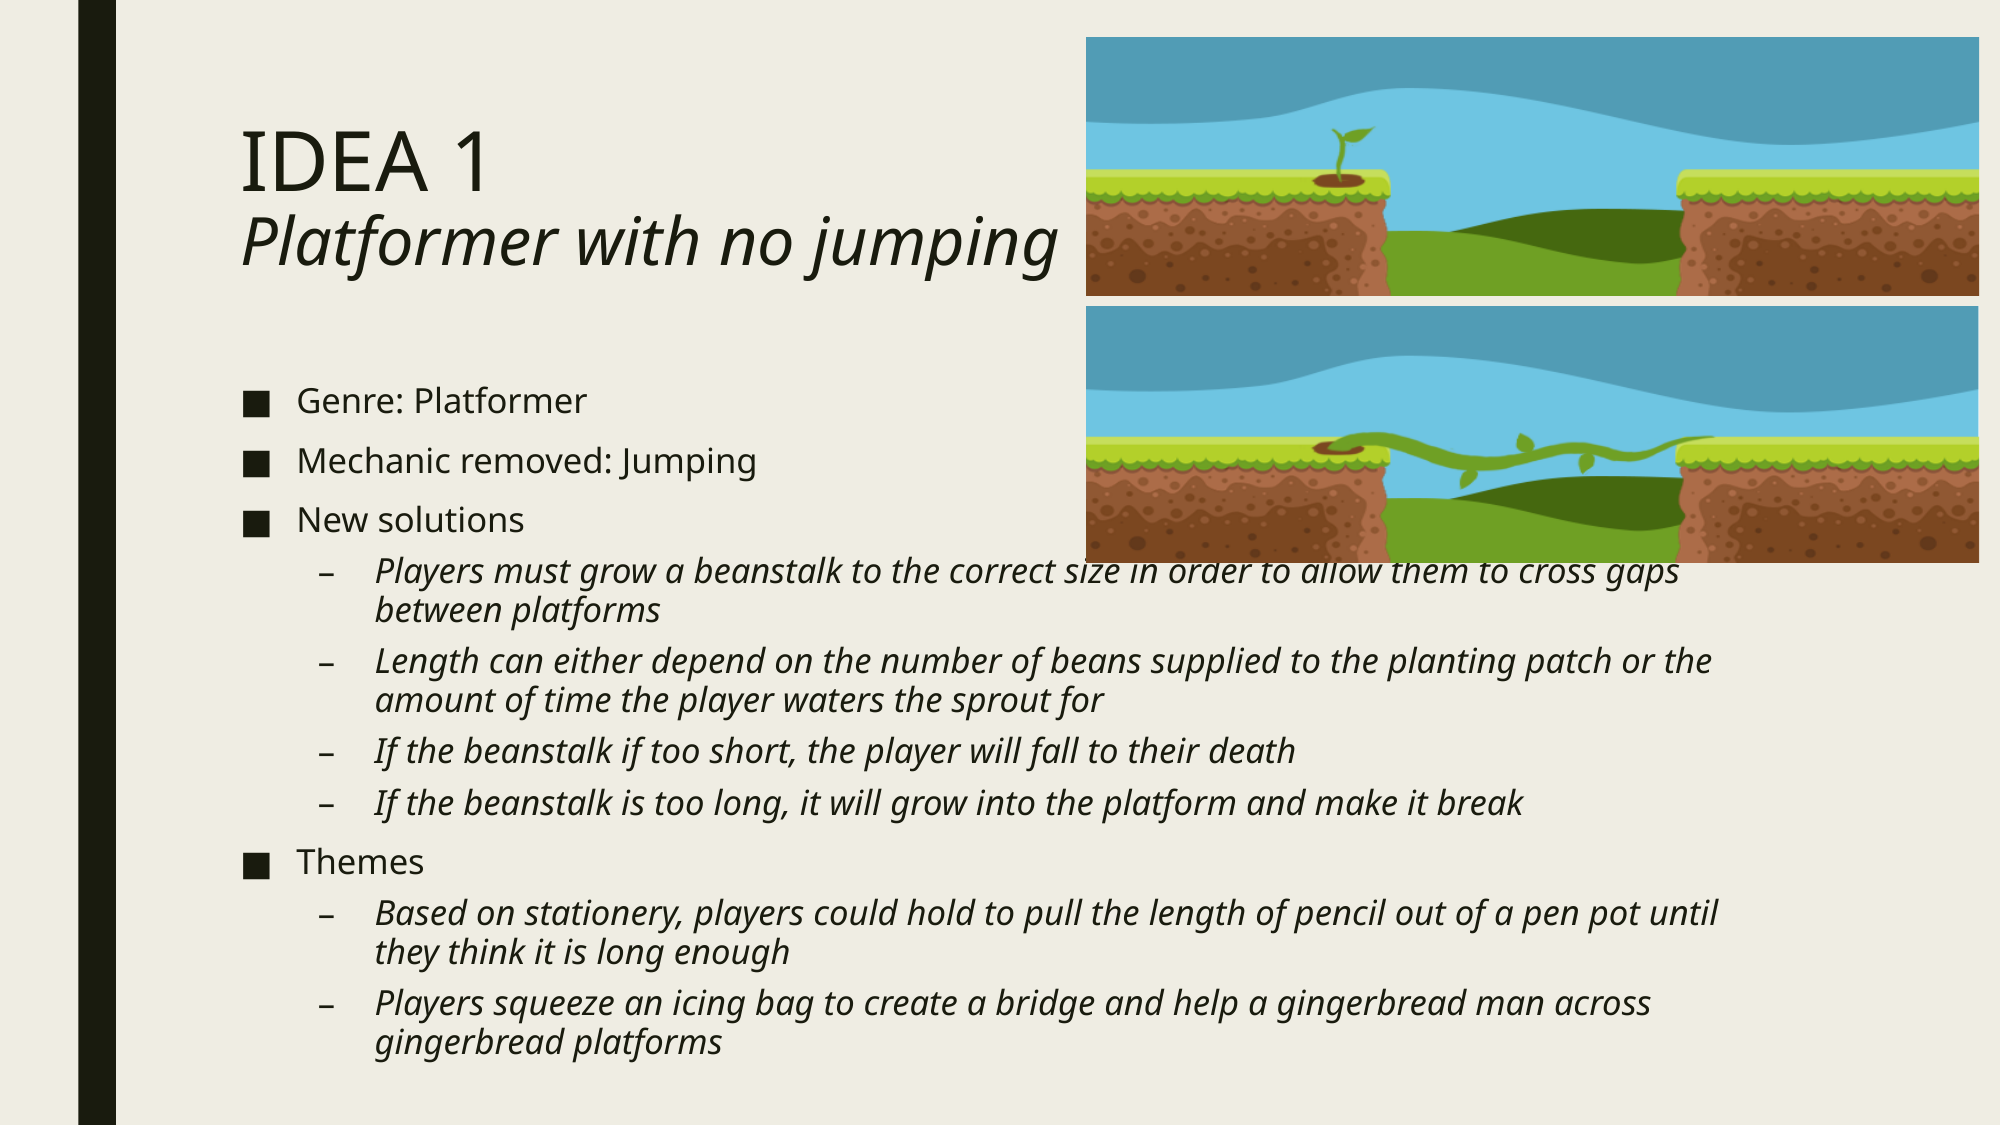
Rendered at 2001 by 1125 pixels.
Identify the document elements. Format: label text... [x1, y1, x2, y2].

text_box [1086, 37, 1980, 563]
list Genre: Platformer Mechanic removed: Jumping New solutions Players must grow a beanstalk to the correct size in order to allow them to cross gaps between platforms Length can either depend on the number of beans supplied to the planting patch or the amount of time the player waters the sprout for If the beanstalk if too short, the player will fall to their death If the beanstalk is too long, it will grow into the platform and make it break Themes Based on stationery, players could hold to pull the length of pencil out of a pen pot until they think it is long enough Players squeeze an icing bag to create a bridge and help a gingerbread man across gingerbread platforms [225, 375, 1800, 1073]
title IDEA 1 Platformer with no jumping [225, 112, 1086, 357]
